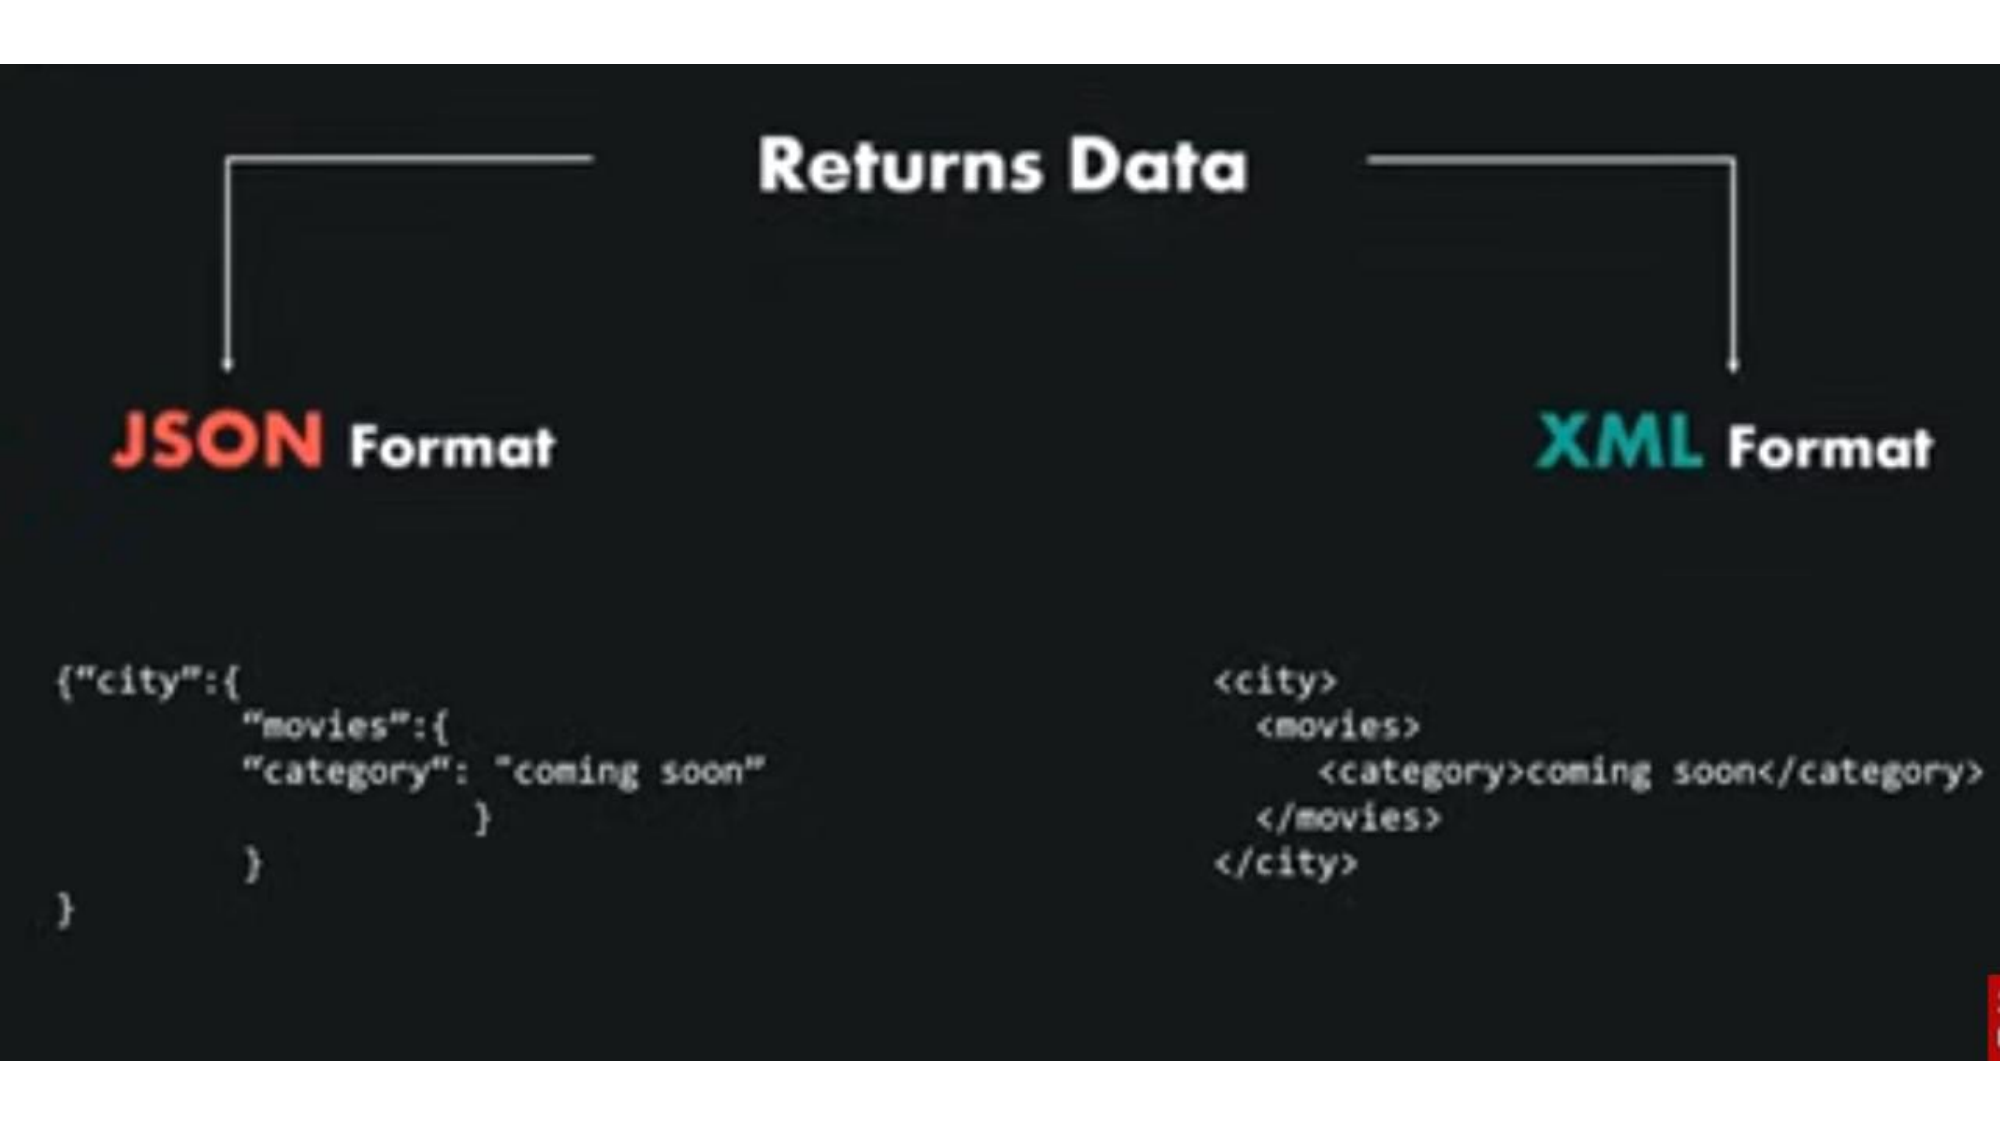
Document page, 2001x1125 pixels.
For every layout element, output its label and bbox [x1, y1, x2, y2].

picture [0, 63, 2000, 1061]
